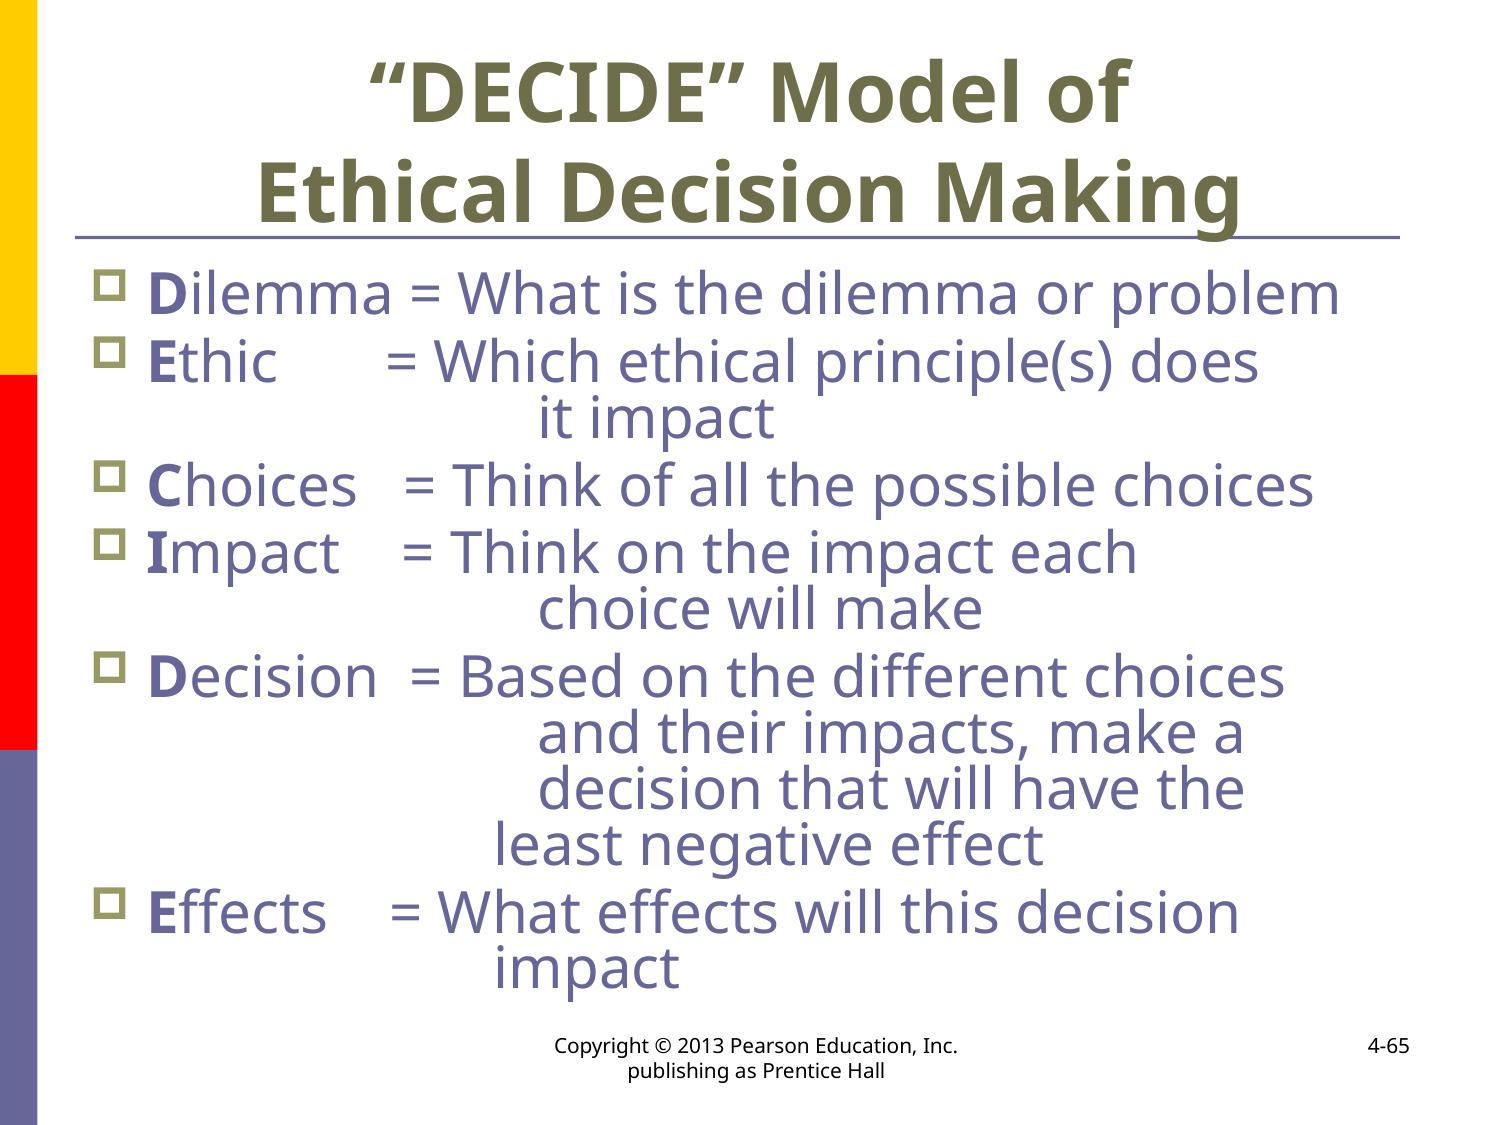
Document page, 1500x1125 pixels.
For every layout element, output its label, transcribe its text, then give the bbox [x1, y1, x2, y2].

footer Copyright © 2013 Pearson Education, Inc. publishing as Prentice Hall [500, 1025, 1013, 1100]
slide_number 4-65 [1074, 1025, 1425, 1100]
title “DECIDE” Model of Ethical Decision Making [75, 45, 1425, 233]
text_box Dilemma = What is the dilemma or problem Ethic = Which ethical principle(s) does it impact Choices = Think of all the possible choices Impact = Think on the impact each choice will make Decision = Based on the different choices and their impacts, make a decision that will have the least negative effect Effects = What effects will this decision impact [75, 262, 1471, 1024]
